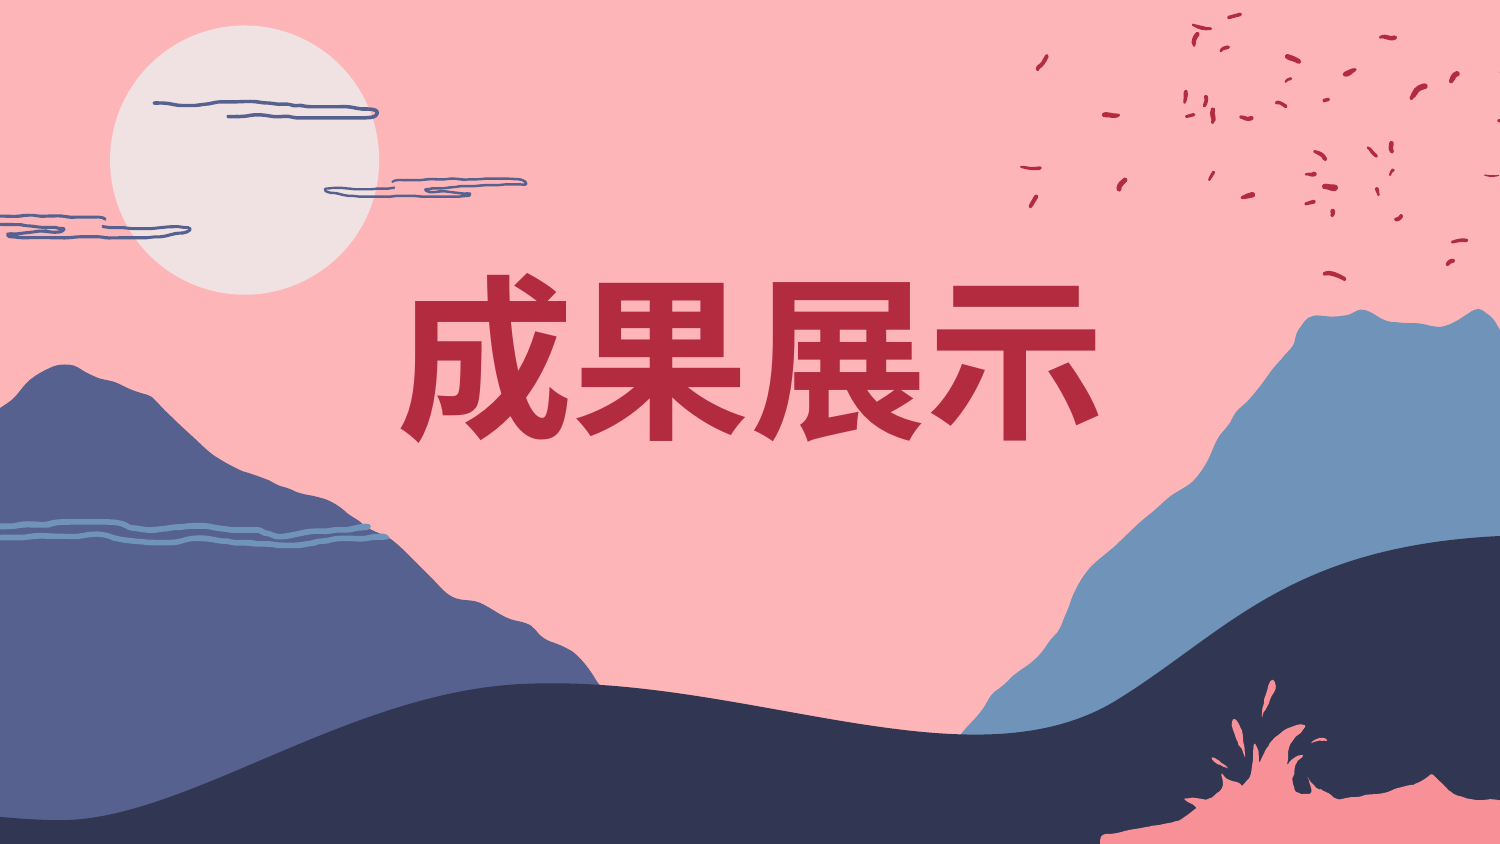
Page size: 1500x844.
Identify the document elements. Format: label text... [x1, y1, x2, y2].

title 成果展示 [290, 238, 1210, 471]
